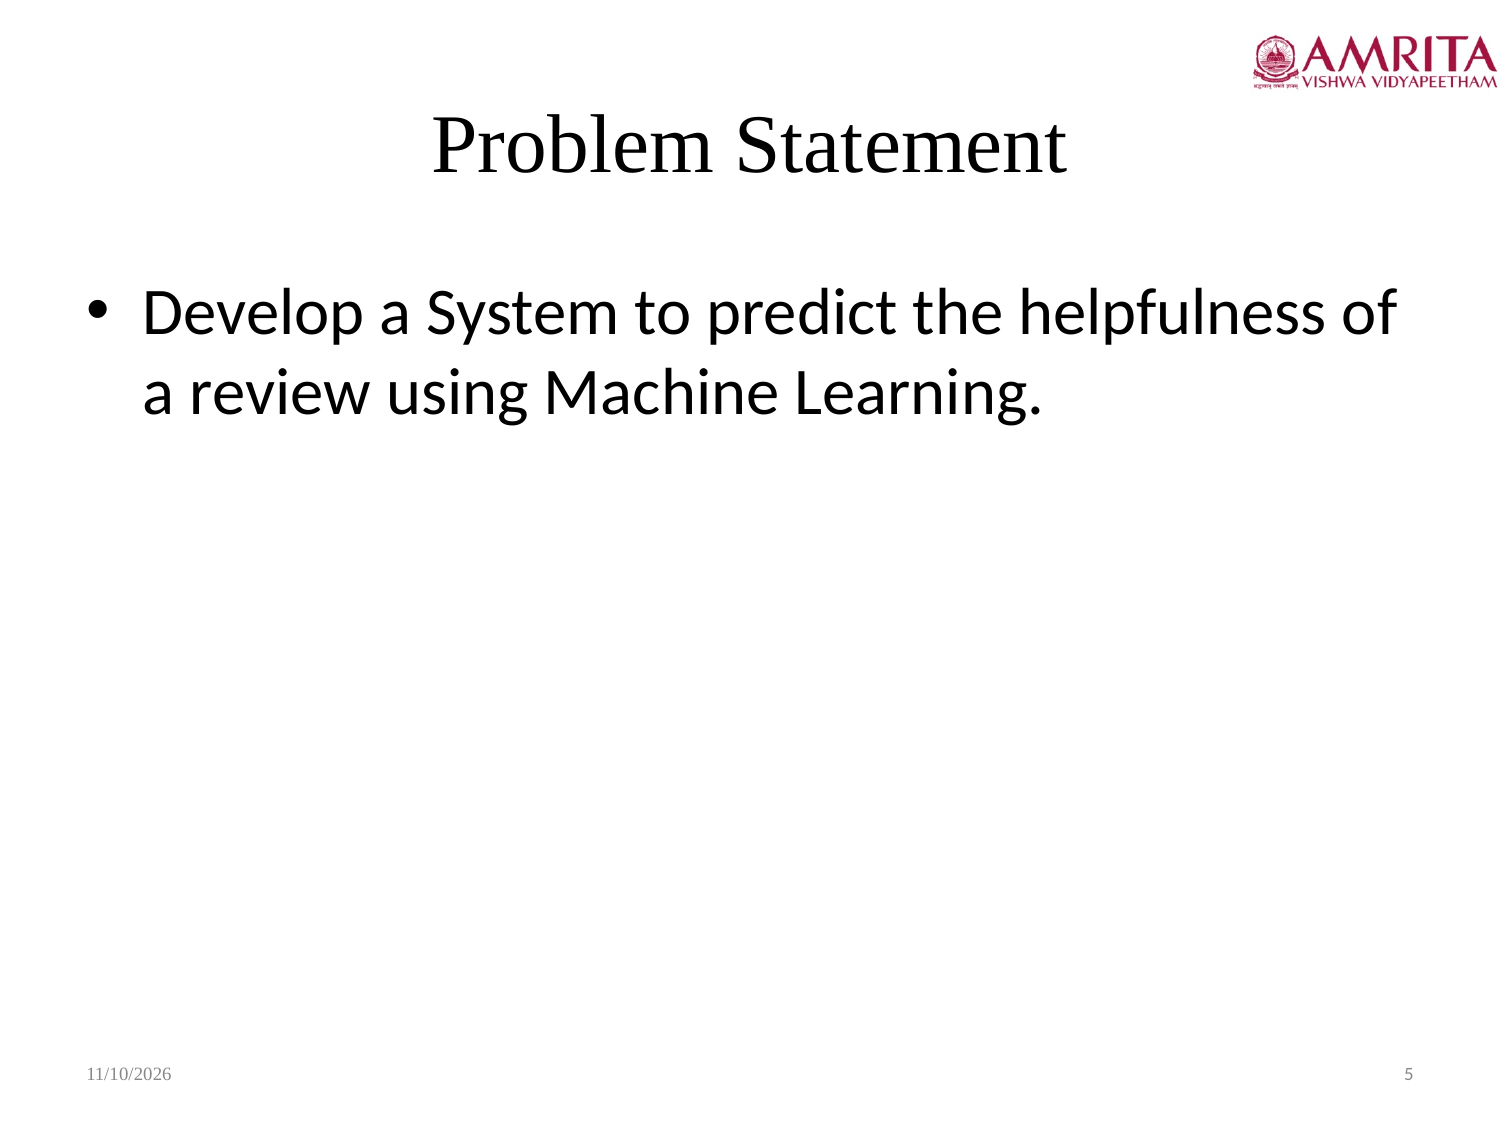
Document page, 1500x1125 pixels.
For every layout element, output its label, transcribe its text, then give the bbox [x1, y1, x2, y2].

picture [1250, 0, 1500, 125]
list Develop a System to predict the helpfulness of a review using Machine Learning. [75, 262, 1425, 1005]
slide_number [75, 1042, 425, 1103]
slide_number 5 [1074, 1042, 1425, 1103]
title Problem Statement [75, 45, 1425, 233]
